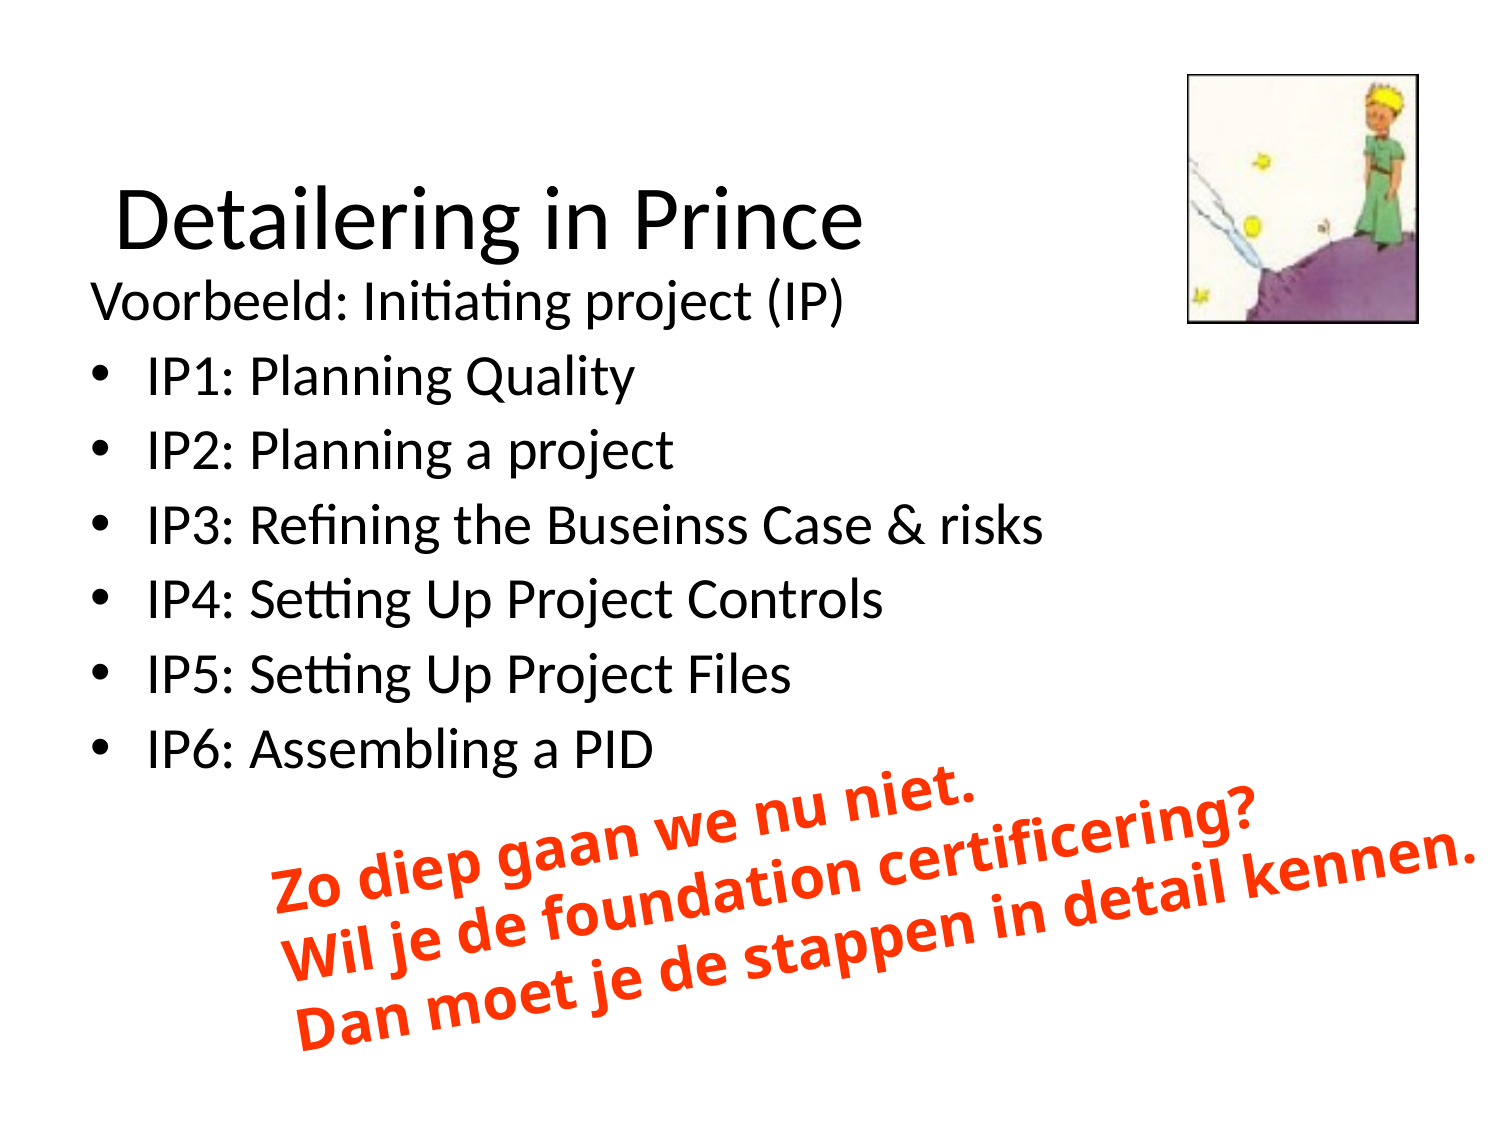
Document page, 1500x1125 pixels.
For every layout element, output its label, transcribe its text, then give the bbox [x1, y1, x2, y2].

picture [1187, 74, 1420, 324]
title Detailering in Prince [99, 137, 1182, 262]
text_box Zo diep gaan we nu niet. Wil je de foundation certificering? Dan moet je de stappen in detail kennen. [251, 652, 1500, 1074]
list Voorbeeld: Initiating project (IP) IP1: Planning Quality IP2: Planning a project IP3: Refining the Buseinss Case & risks IP4: Setting Up Project Controls IP5: Setting Up Project Files IP6: Assembling a PID [75, 262, 1425, 1005]
